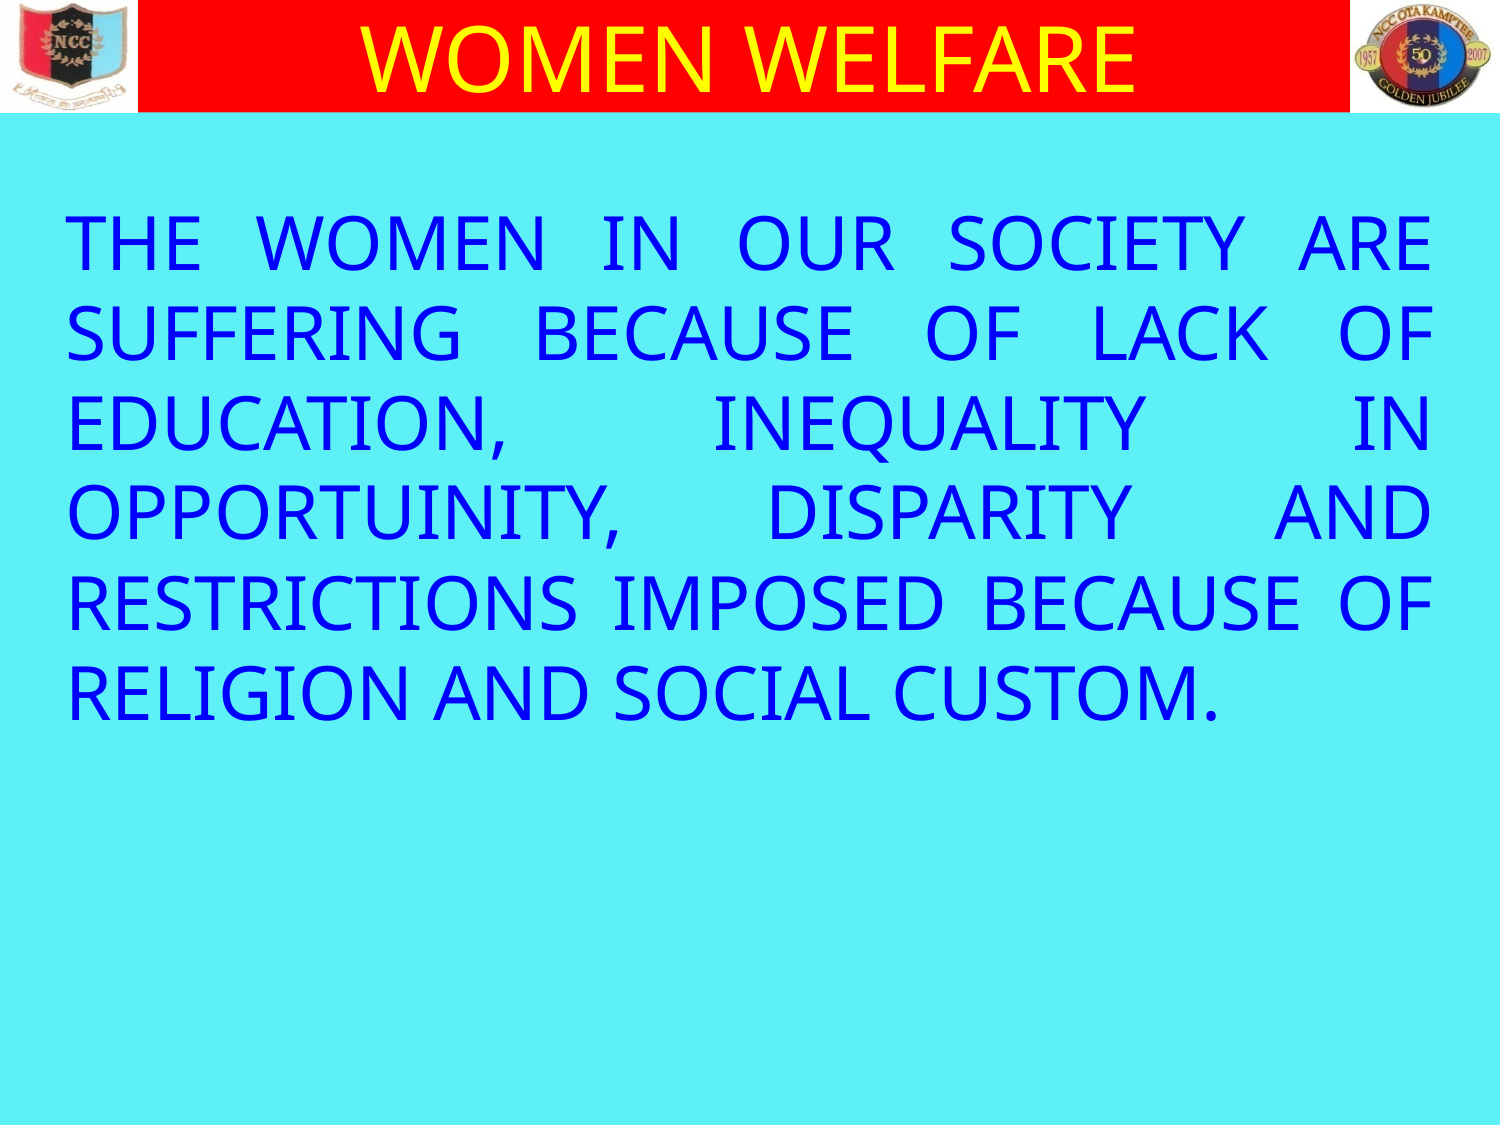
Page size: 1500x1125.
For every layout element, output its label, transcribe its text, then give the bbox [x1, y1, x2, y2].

picture [0, 0, 138, 113]
list THE WOMEN IN OUR SOCIETY ARE SUFFERING BECAUSE OF LACK OF EDUCATION, INEQUALITY IN OPPORTUINITY, DISPARITY AND RESTRICTIONS IMPOSED BECAUSE OF RELIGION AND SOCIAL CUSTOM. [50, 187, 1450, 988]
picture [1349, 0, 1500, 113]
text_box WOMEN WELFARE [138, 0, 1347, 113]
